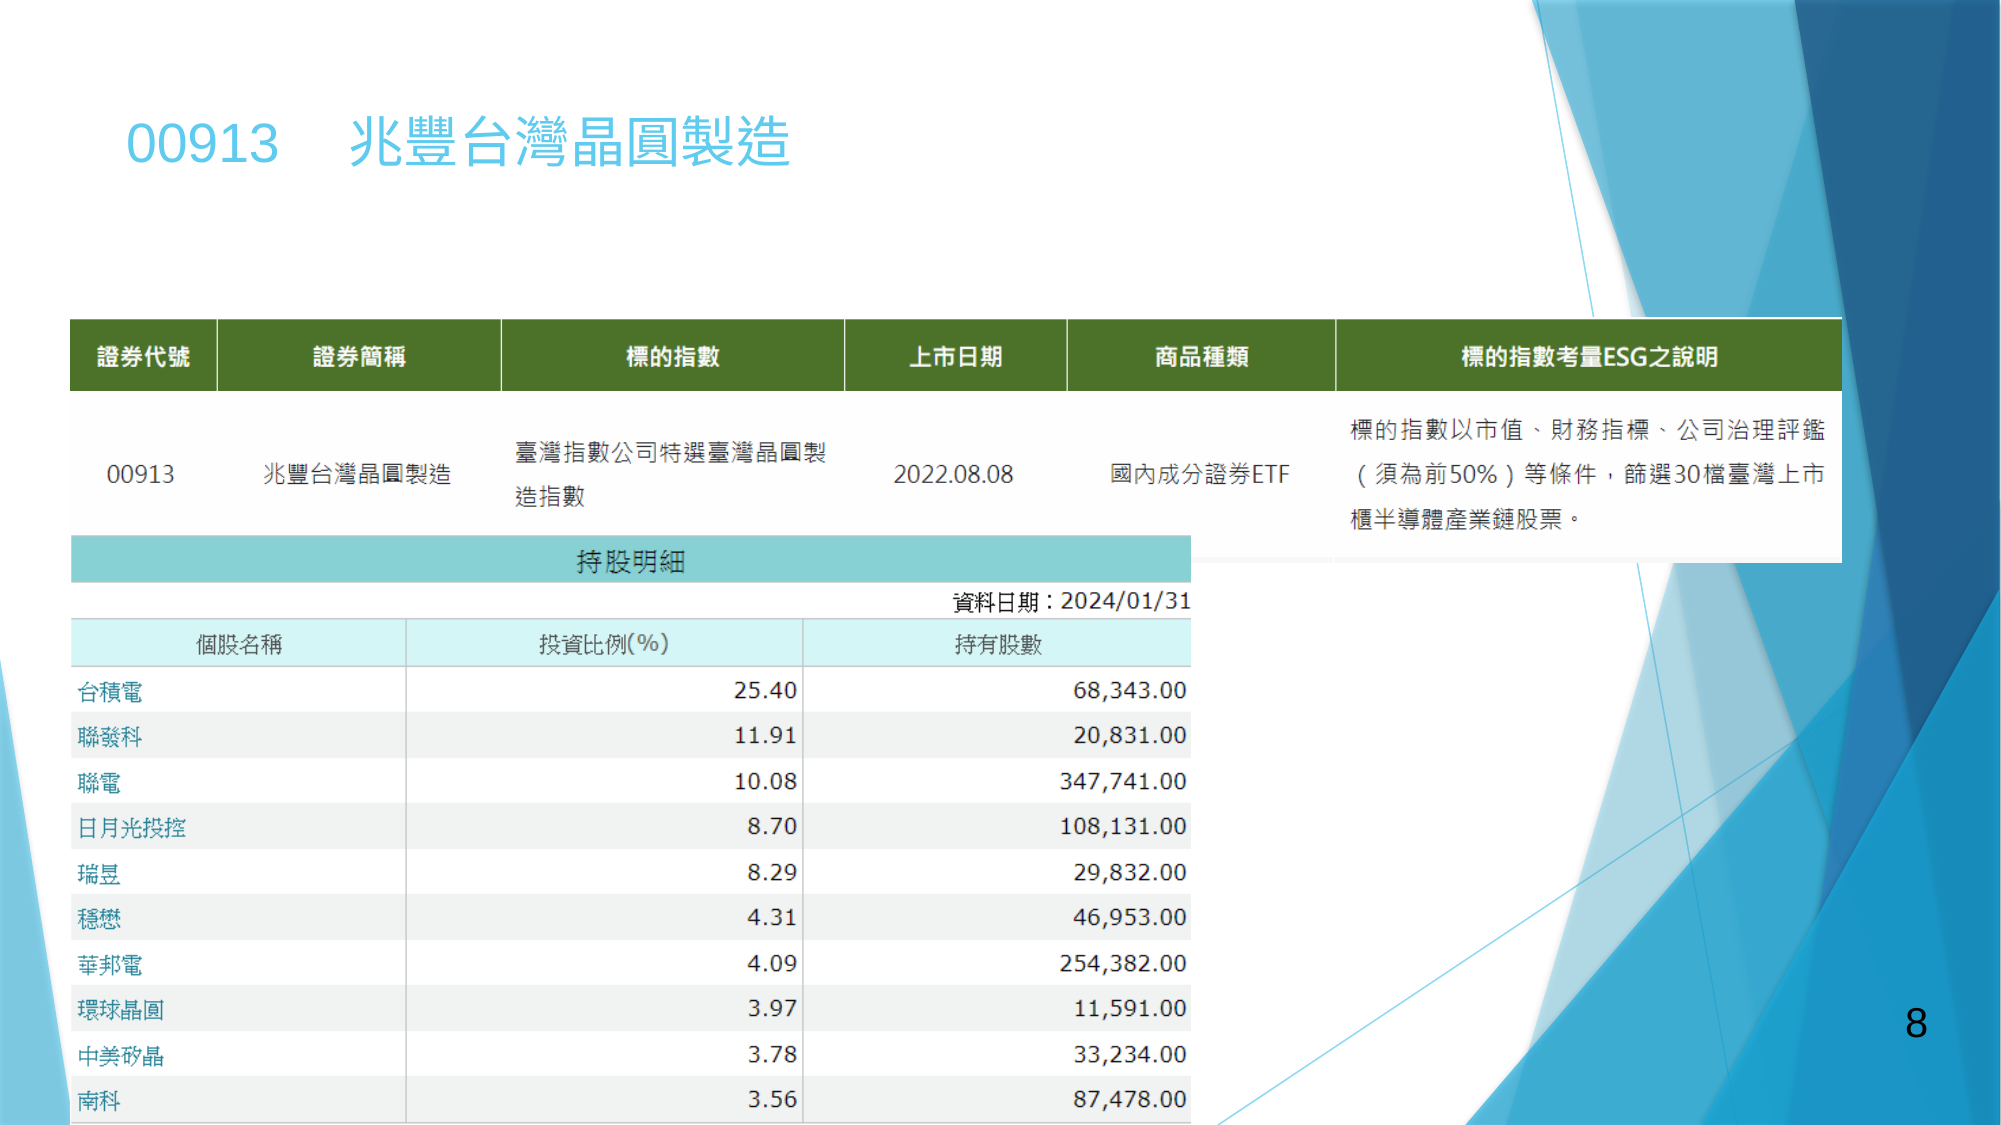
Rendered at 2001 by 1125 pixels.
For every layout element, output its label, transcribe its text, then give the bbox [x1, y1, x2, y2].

title 00913 兆豐台灣晶圓製造 [111, 99, 1522, 316]
picture [69, 316, 1843, 1125]
slide_number 8 [1831, 991, 1944, 1051]
